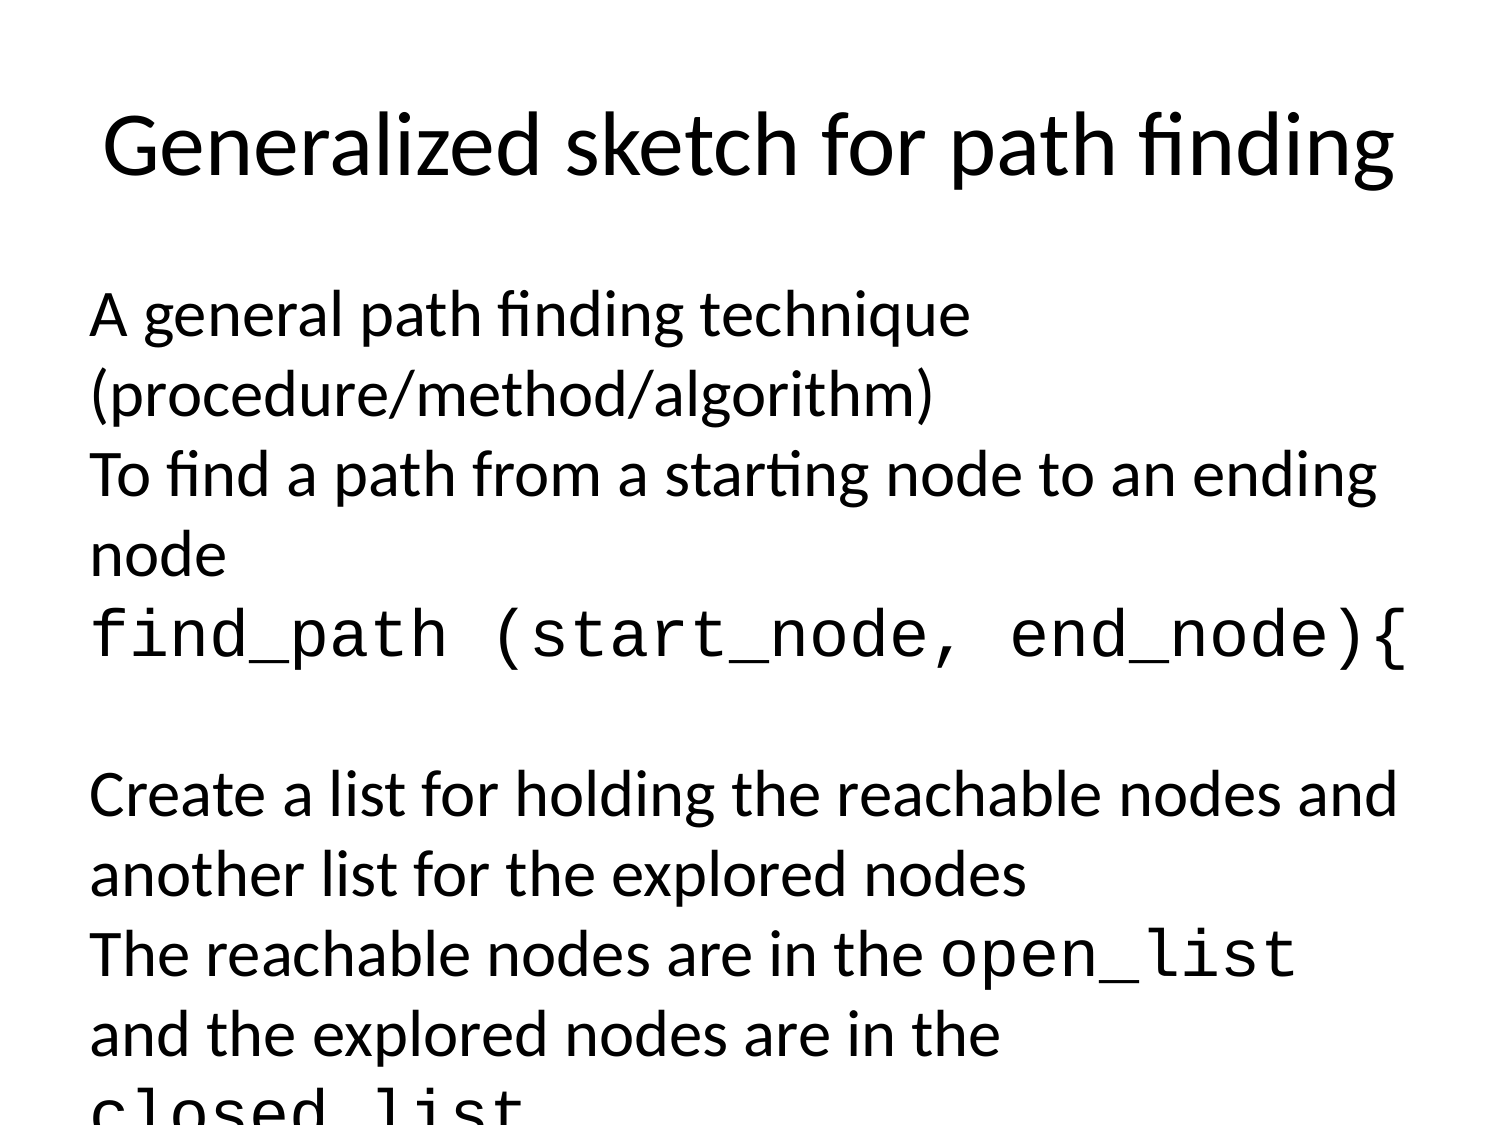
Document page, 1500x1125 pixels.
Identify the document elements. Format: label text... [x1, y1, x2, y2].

text_box Generalized sketch for path finding [75, 45, 1425, 233]
text_box A general path finding technique (procedure/method/algorithm) To find a path from a starting node to an ending node find_path (start_node, end_node){ Create a list for holding the reachable nodes and another list for the explored nodes The reachable nodes are in the open_list and the explored nodes are in the closed_list Put start_node into the open_list open_list = [start_node] closed_list = [] Loop through the open list while it is not empty while open_list is not empty{ Select a node that is in the open list, a reachable node. current_node = choose_node(open_list) See the following discussion for choose_node [75, 262, 1425, 1005]
